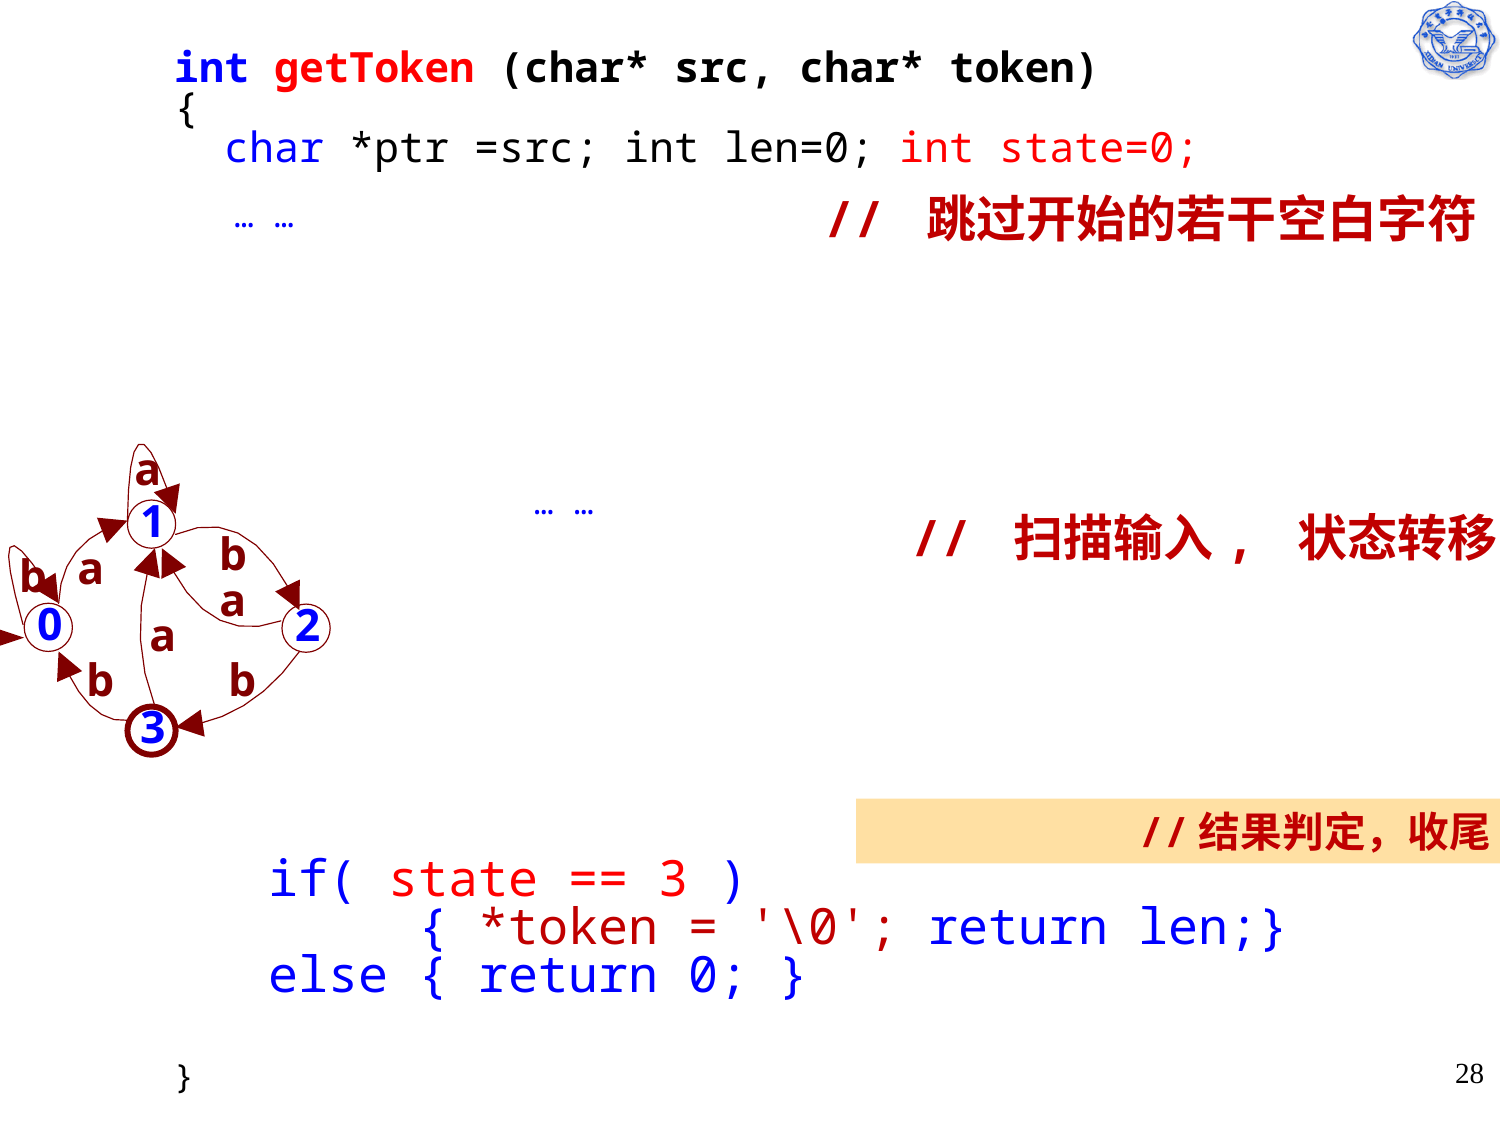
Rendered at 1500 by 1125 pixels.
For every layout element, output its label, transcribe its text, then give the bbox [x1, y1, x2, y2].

text_box // 跳过开始的若干空白字符 [809, 179, 1492, 255]
text_box //结果判定，收尾 [856, 798, 1500, 864]
text_box if( state == 3 ) { *token = '\0'; return len;} else { return 0; } [253, 850, 1350, 1010]
text_box int getToken (char* src, char* token) { char *ptr =src; int len=0; int state=0; … … … … } [159, 42, 1497, 1103]
text_box // 扫描输入, 状态转移 [896, 498, 1500, 574]
slide_number 28 [1187, 1046, 1500, 1122]
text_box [0, 432, 337, 764]
picture [1411, 0, 1500, 80]
